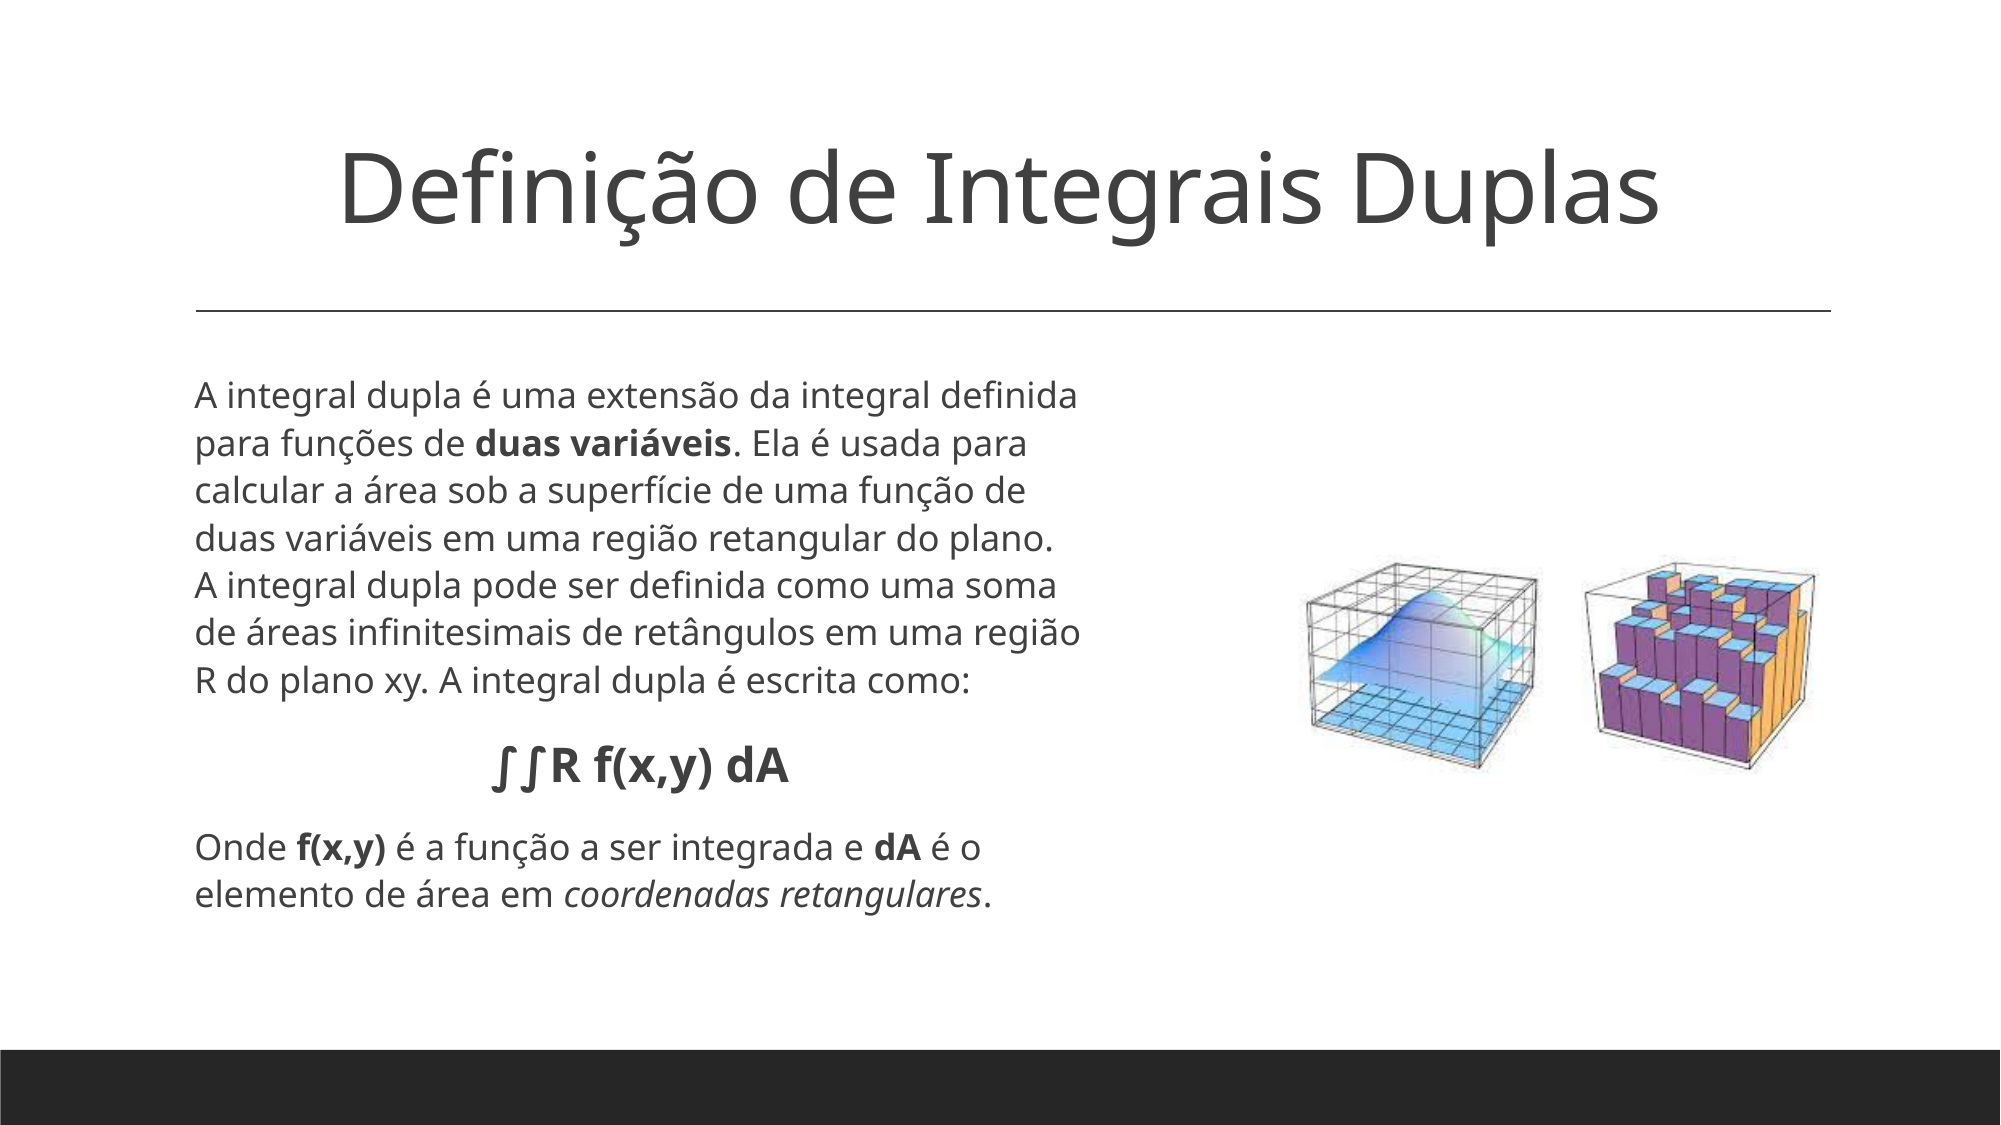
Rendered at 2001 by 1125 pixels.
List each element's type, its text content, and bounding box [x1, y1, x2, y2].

list A integral dupla é uma extensão da integral definida para funções de duas variáveis. Ela é usada para calcular a área sob a superfície de uma função de duas variáveis em uma região retangular do plano. A integral dupla pode ser definida como uma soma de áreas infinitesimais de retângulos em uma região R do plano xy. A integral dupla é escrita como: ∫∫R f(x,y) dA Onde f(x,y) é a função a ser integrada e dA é o elemento de área em coordenadas retangulares. [180, 360, 1086, 963]
picture [1272, 542, 1821, 782]
title Definição de Integrais Duplas [0, 14, 2000, 253]
